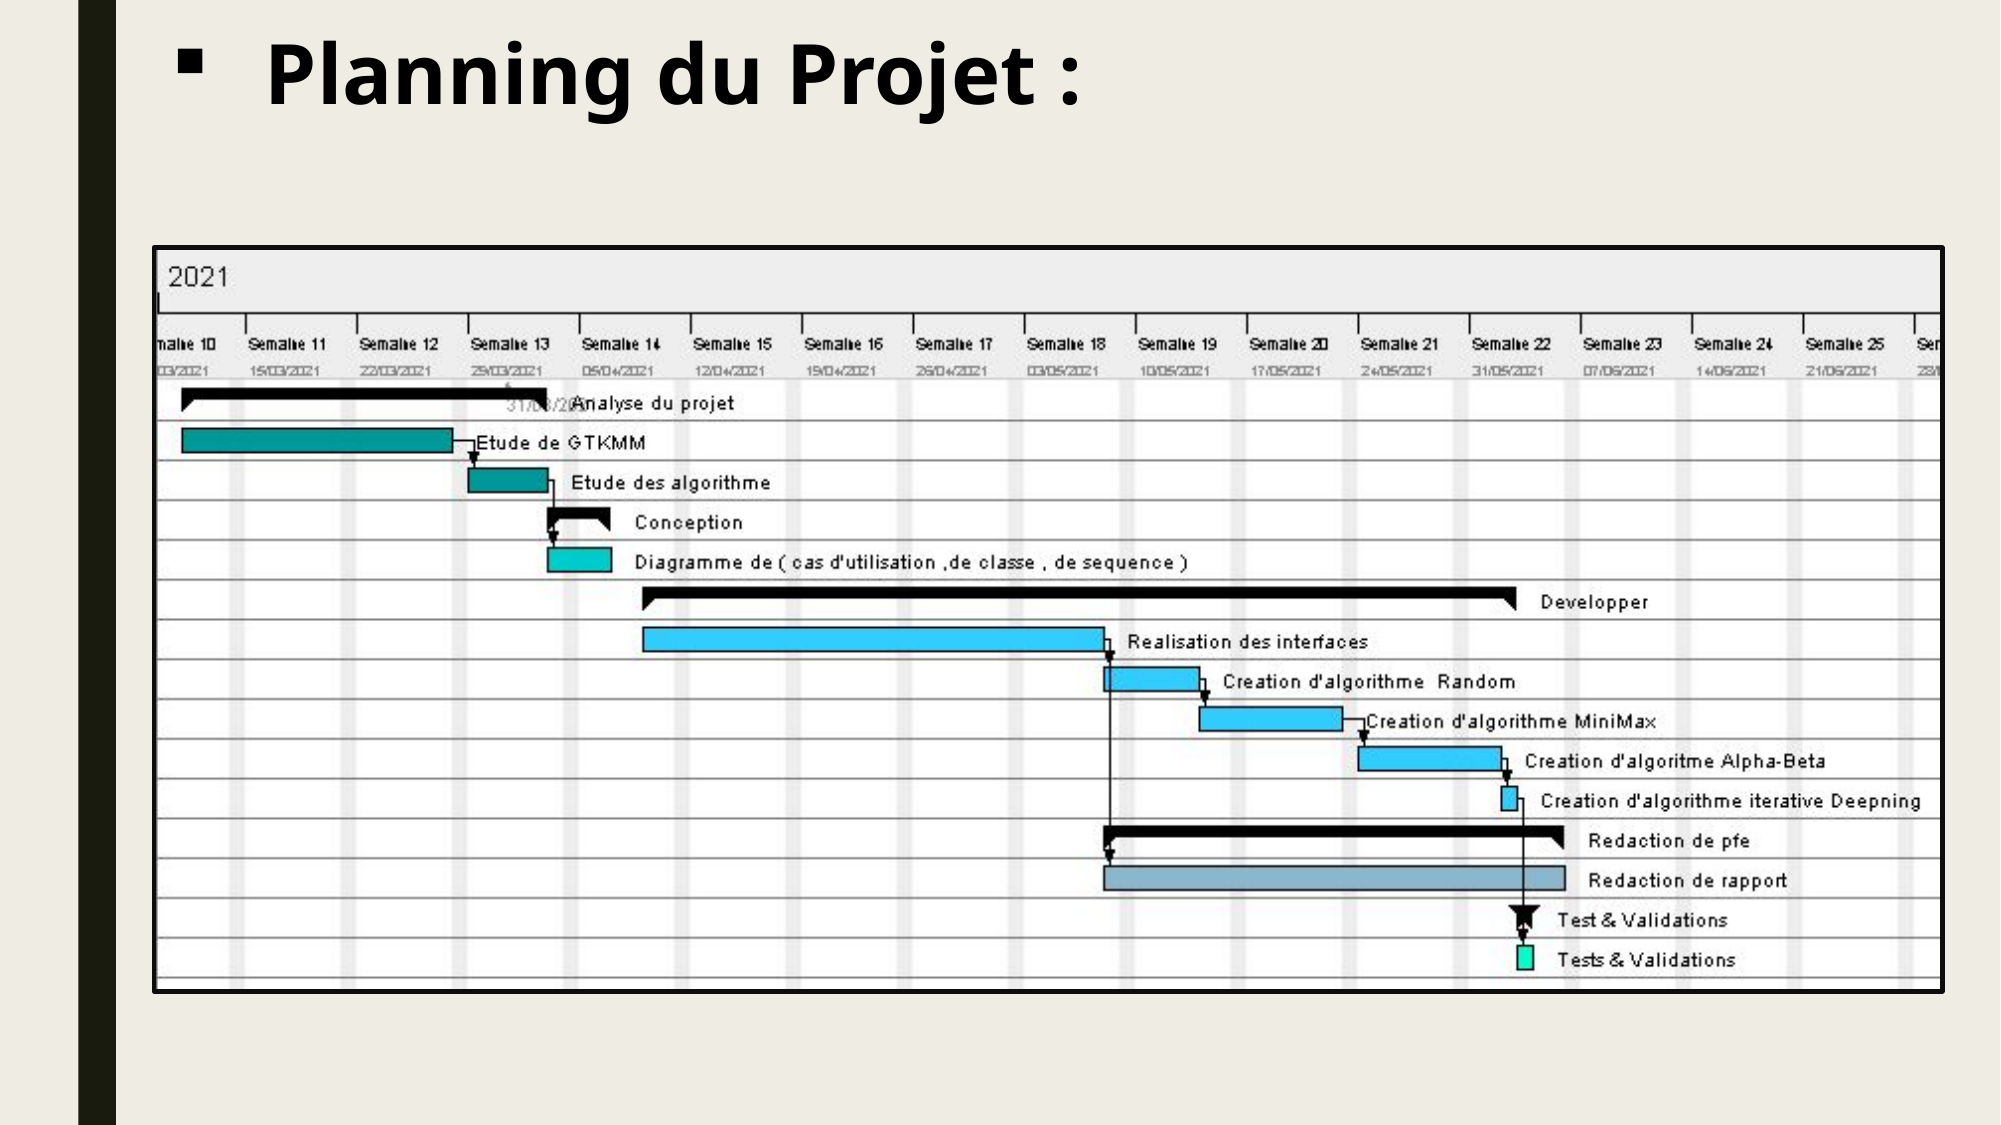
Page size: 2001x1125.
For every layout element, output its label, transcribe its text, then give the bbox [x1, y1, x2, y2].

picture [156, 249, 1940, 989]
text_box Planning du Projet : [156, 14, 1882, 130]
